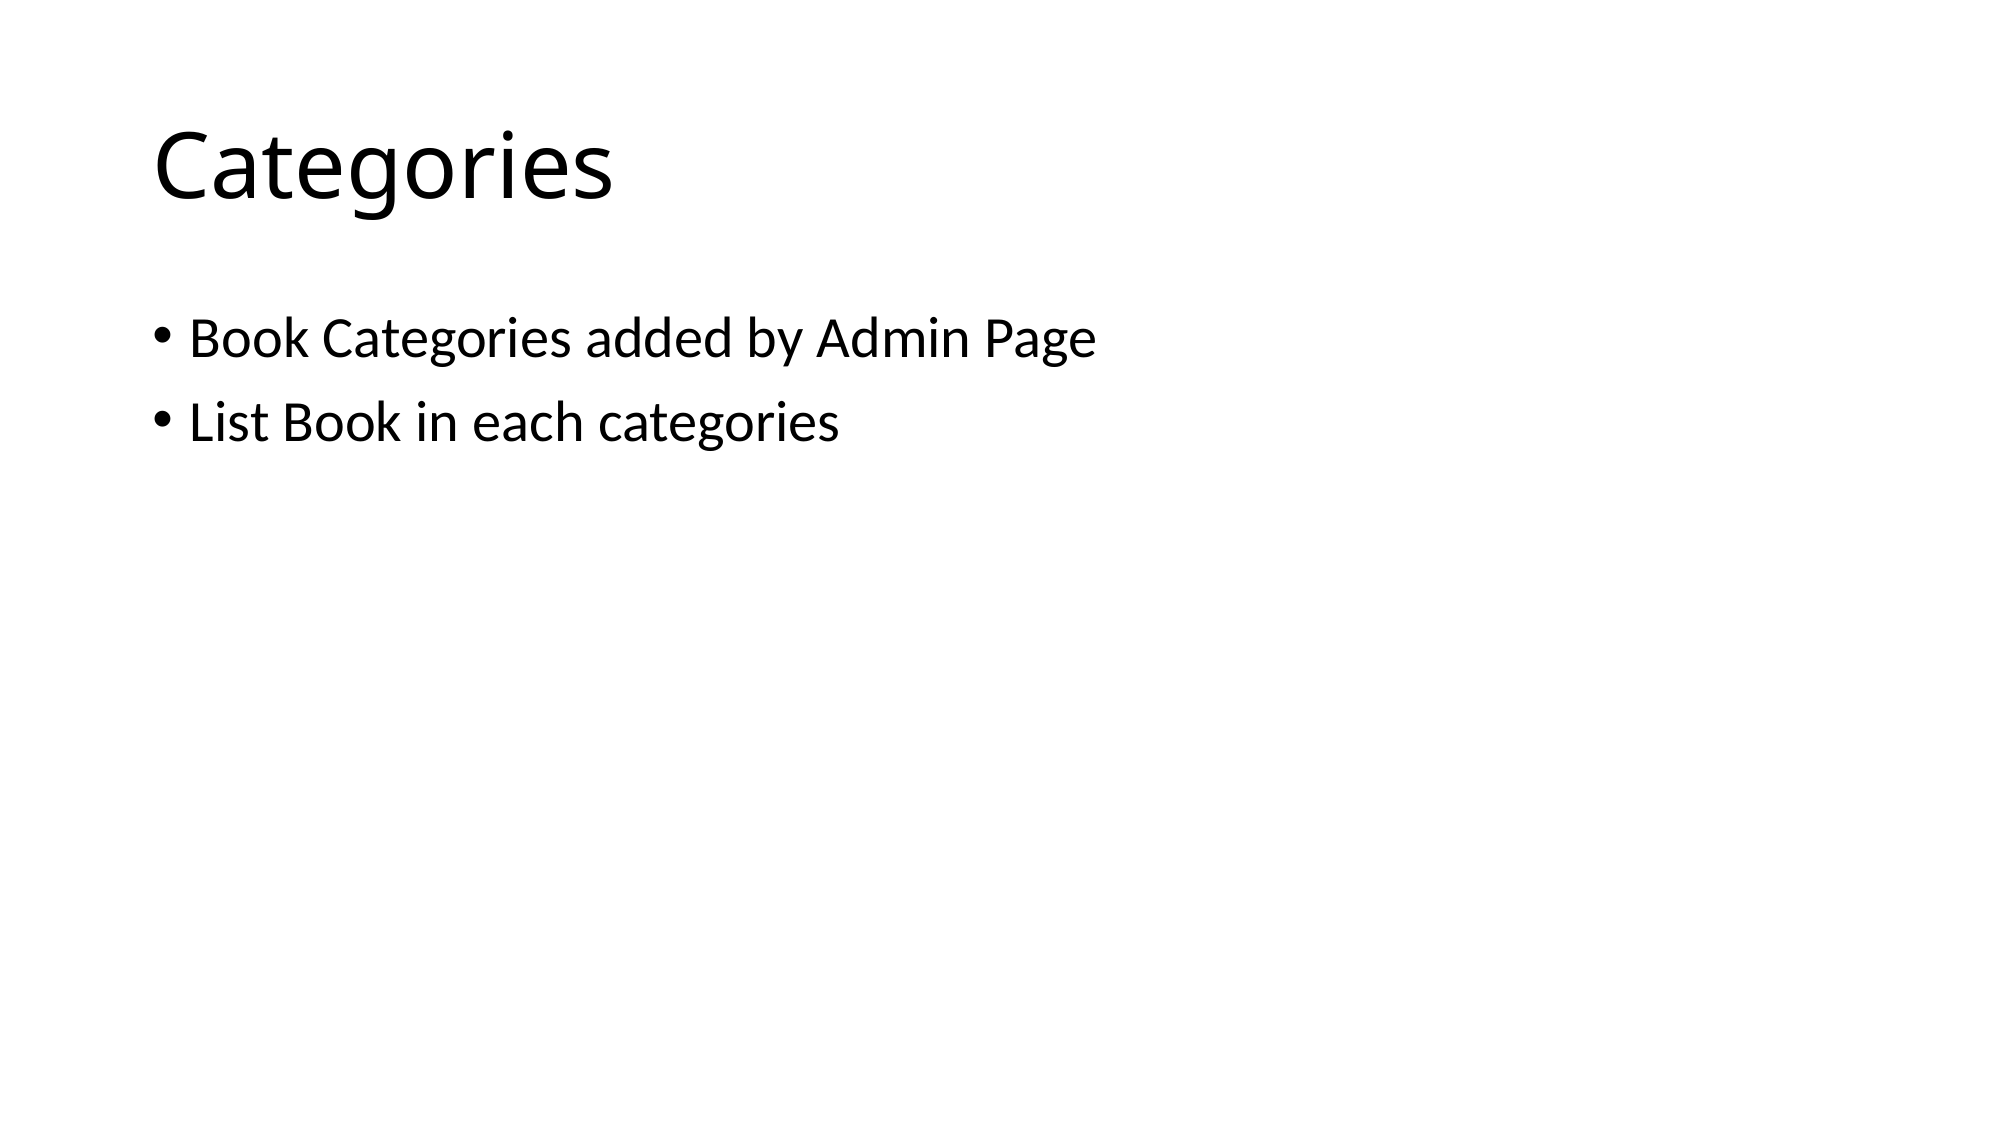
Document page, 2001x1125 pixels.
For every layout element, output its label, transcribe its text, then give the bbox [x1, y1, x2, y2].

title Categories [137, 59, 1863, 278]
list Book Categories added by Admin Page List Book in each categories [137, 299, 1863, 1014]
